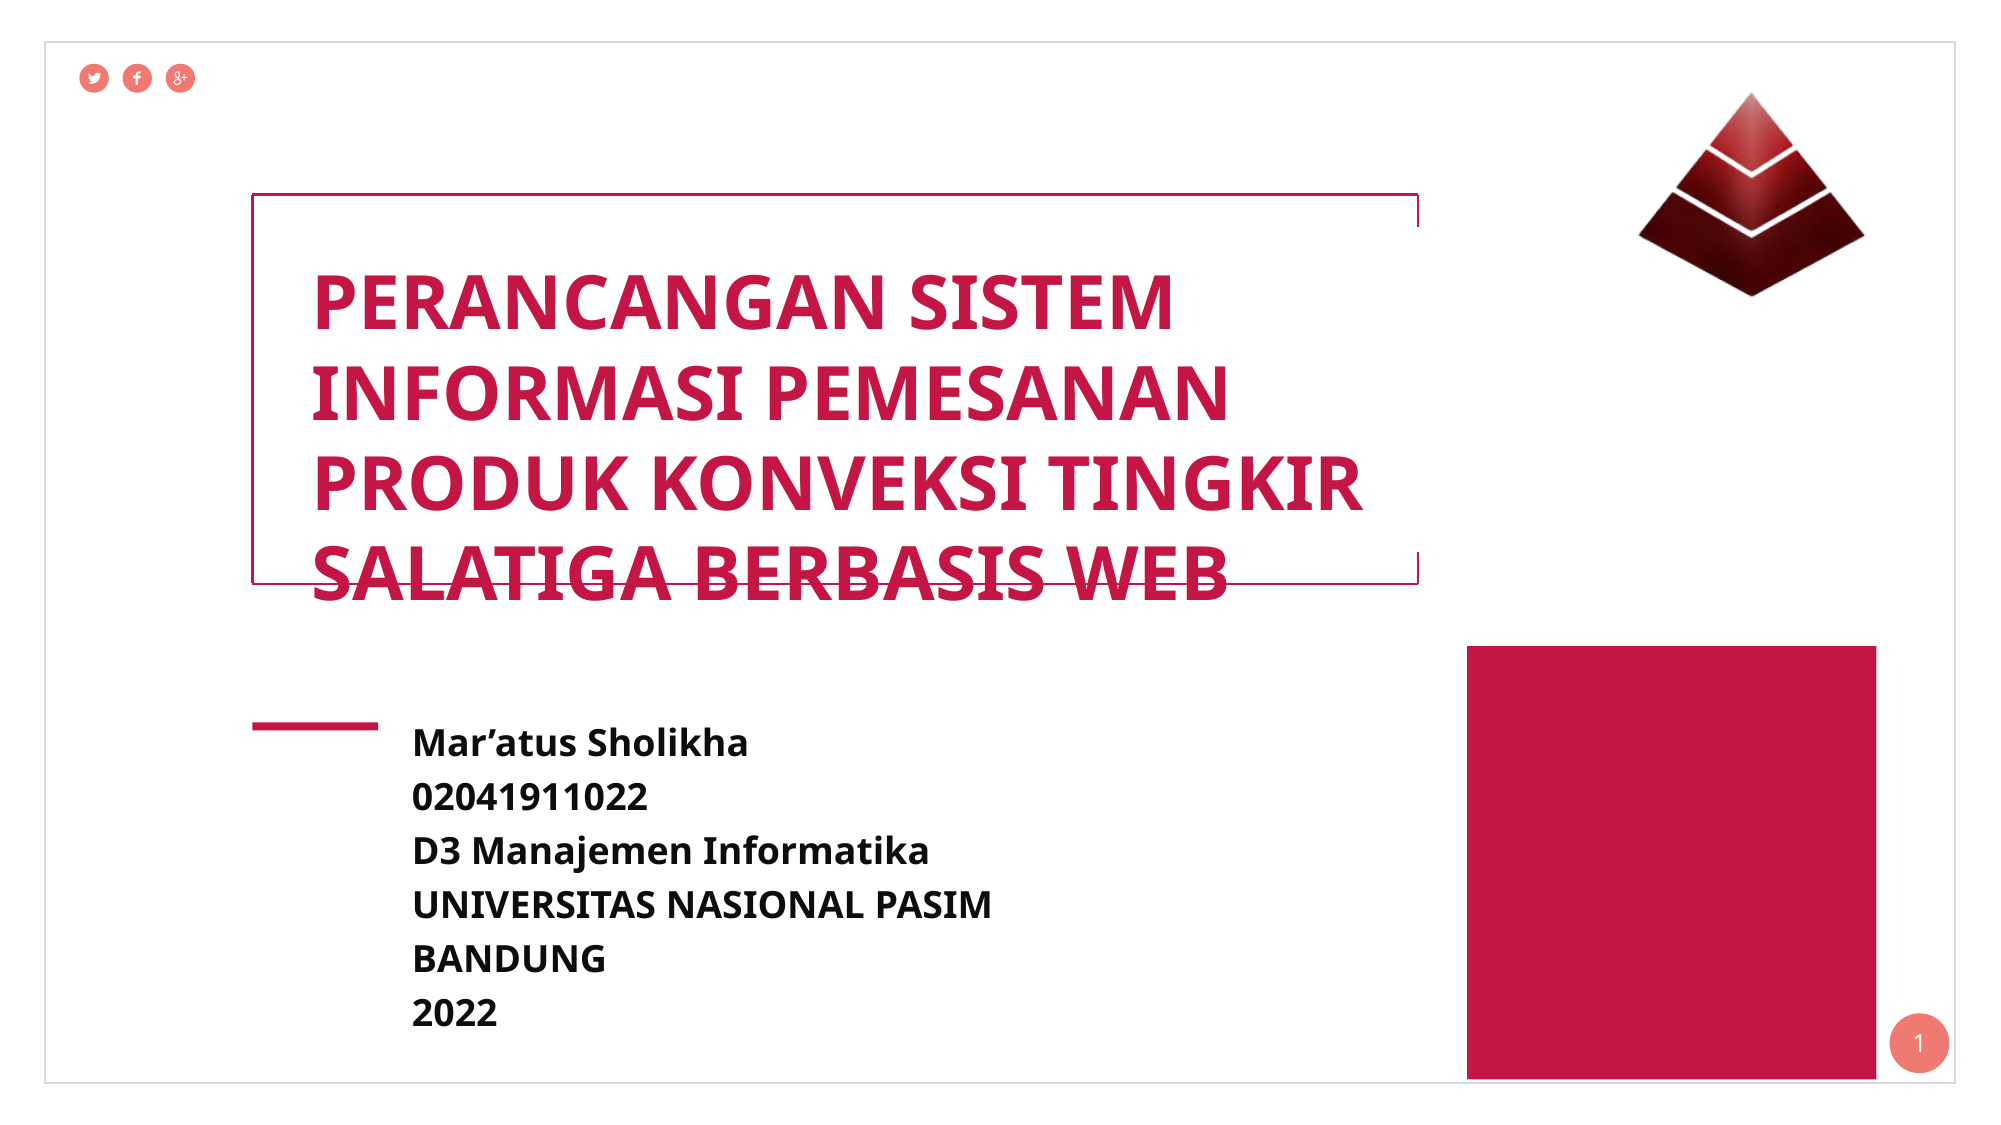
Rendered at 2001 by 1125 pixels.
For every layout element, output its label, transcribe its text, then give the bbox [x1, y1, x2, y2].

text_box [252, 194, 1419, 585]
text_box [252, 702, 1213, 1040]
text_box PERANCANGAN SISTEM INFORMASI PEMESANAN PRODUK KONVEKSI TINGKIR SALATIGA BERBASIS WEB [296, 247, 1527, 623]
text_box [1466, 645, 1878, 1080]
picture [1634, 80, 1870, 315]
